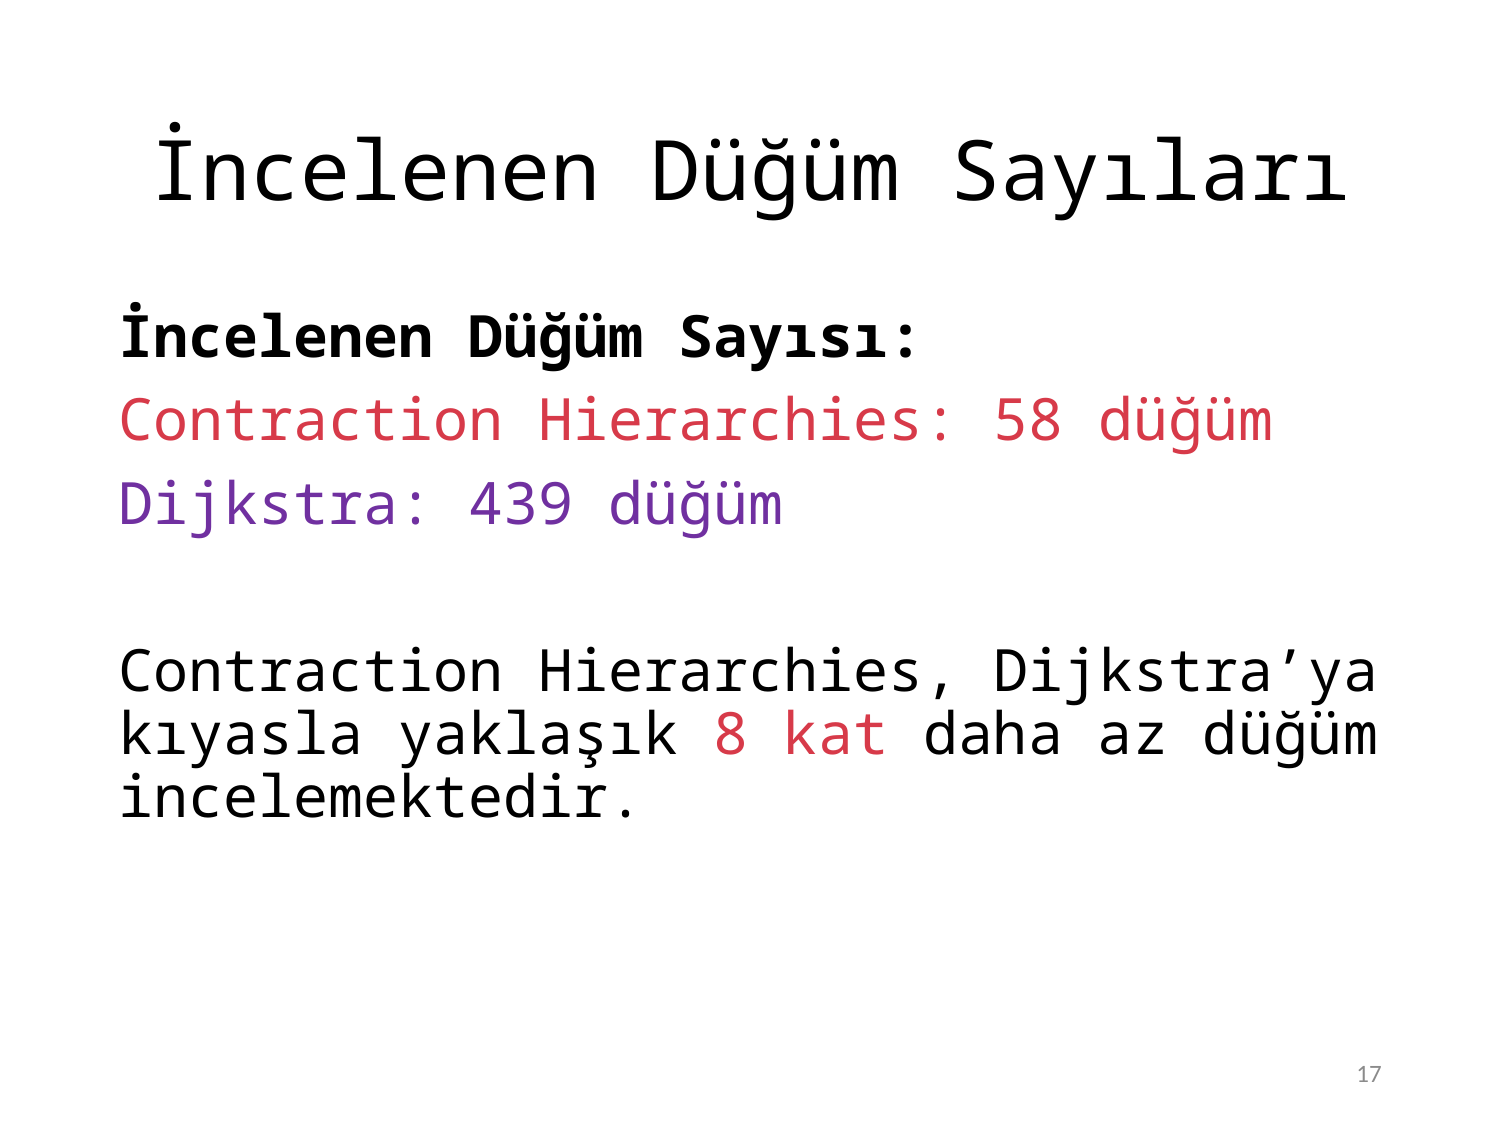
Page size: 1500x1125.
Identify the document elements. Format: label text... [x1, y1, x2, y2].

title İncelenen Düğüm Sayıları [85, 64, 1416, 282]
list İncelenen Düğüm Sayısı: Contraction Hierarchies: 58 düğüm Dijkstra: 439 düğüm Contraction Hierarchies, Dijkstra’ya kıyasla yaklaşık 8 kat daha az düğüm incelemektedir. [103, 299, 1397, 1014]
slide_number 17 [1059, 1042, 1397, 1103]
